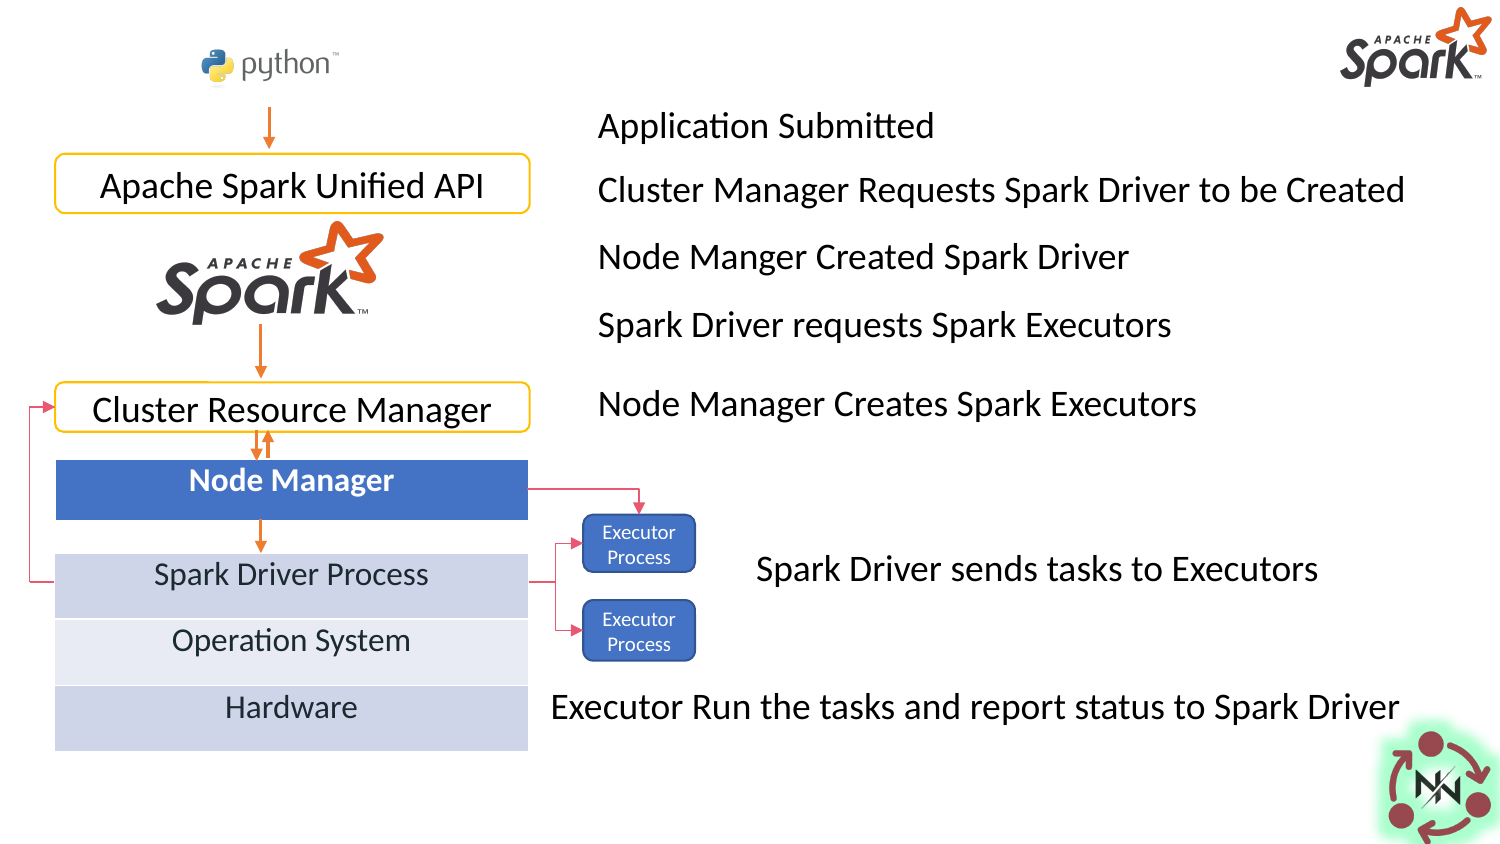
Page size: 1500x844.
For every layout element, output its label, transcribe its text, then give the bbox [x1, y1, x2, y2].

text_box Cluster Resource Manager [55, 382, 530, 432]
text_box Executor Run the tasks and report status to Spark Driver [535, 674, 1436, 735]
text_box Apache Spark Unified API [55, 153, 530, 214]
picture [1340, 7, 1493, 87]
table_header Node Manager [56, 460, 528, 520]
text_box Node Manger Created Spark Driver [583, 224, 1194, 285]
table_header Spark Driver Process [55, 554, 523, 618]
text_box Application Submitted [583, 93, 1011, 153]
table_cell Hardware [55, 686, 528, 751]
text_box Node Manager Creates Spark Executors [583, 371, 1234, 432]
picture [181, 9, 360, 129]
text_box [527, 488, 640, 515]
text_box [528, 543, 584, 581]
picture [1360, 711, 1500, 844]
table_cell Operation System [55, 620, 528, 685]
text_box Executor Process [583, 600, 696, 661]
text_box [528, 581, 584, 631]
picture [156, 220, 385, 325]
text_box Executor Process [583, 514, 696, 572]
text_box Spark Driver sends tasks to Executors [741, 537, 1364, 597]
text_box Cluster Manager Requests Spark Driver to be Created [583, 157, 1457, 218]
text_box Spark Driver requests Spark Executors [583, 293, 1231, 353]
